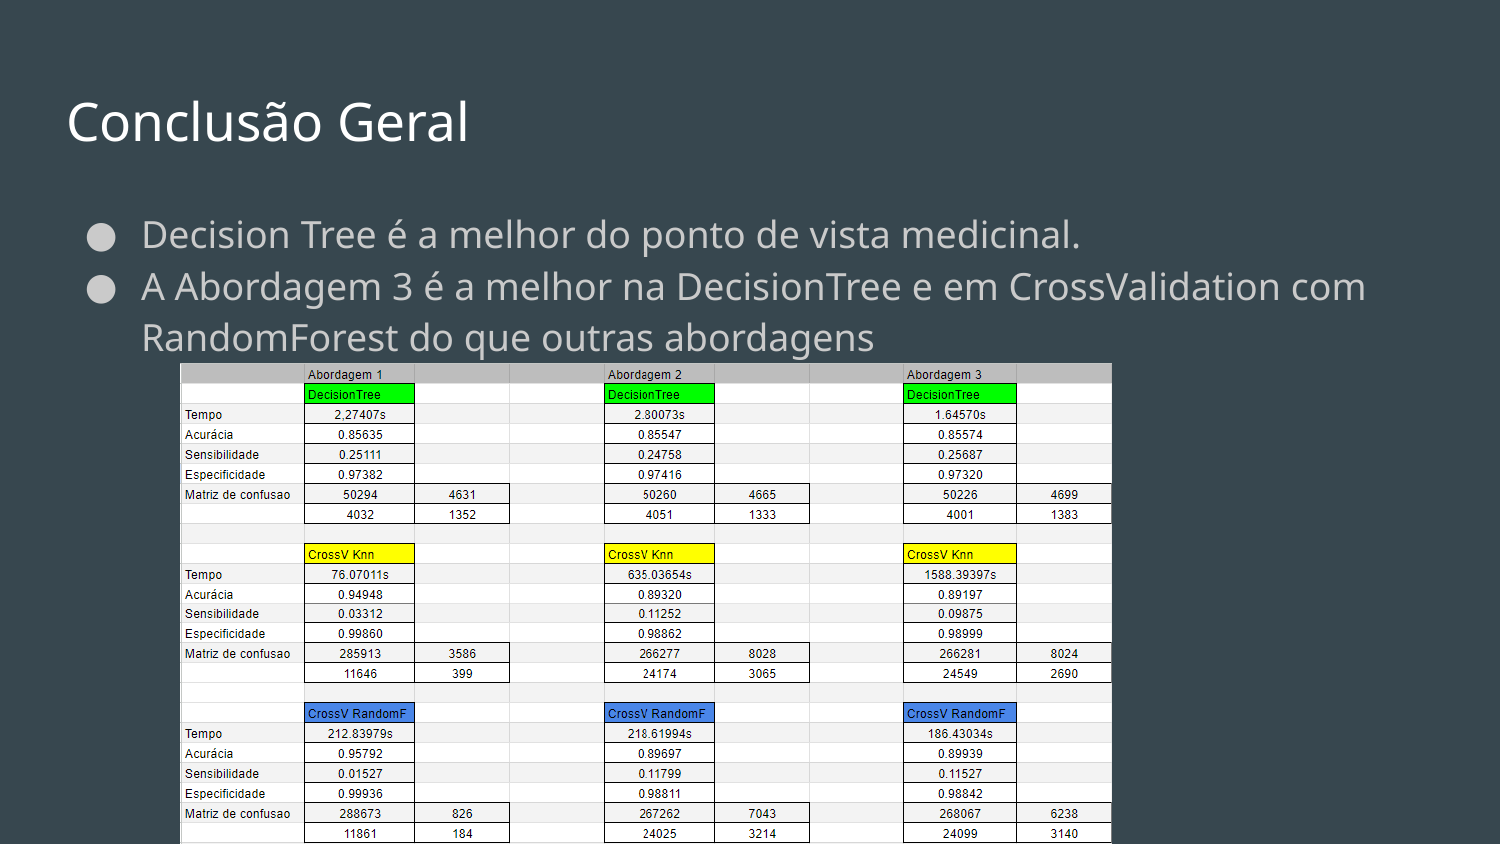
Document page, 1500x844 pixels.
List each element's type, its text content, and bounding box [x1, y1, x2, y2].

picture [179, 362, 1112, 844]
title Conclusão Geral [51, 72, 1449, 167]
list Decision Tree é a melhor do ponto de vista medicinal. A Abordagem 3 é a melhor na DecisionTree e em CrossValidation com RandomForest do que outras abordagens [51, 189, 1449, 750]
